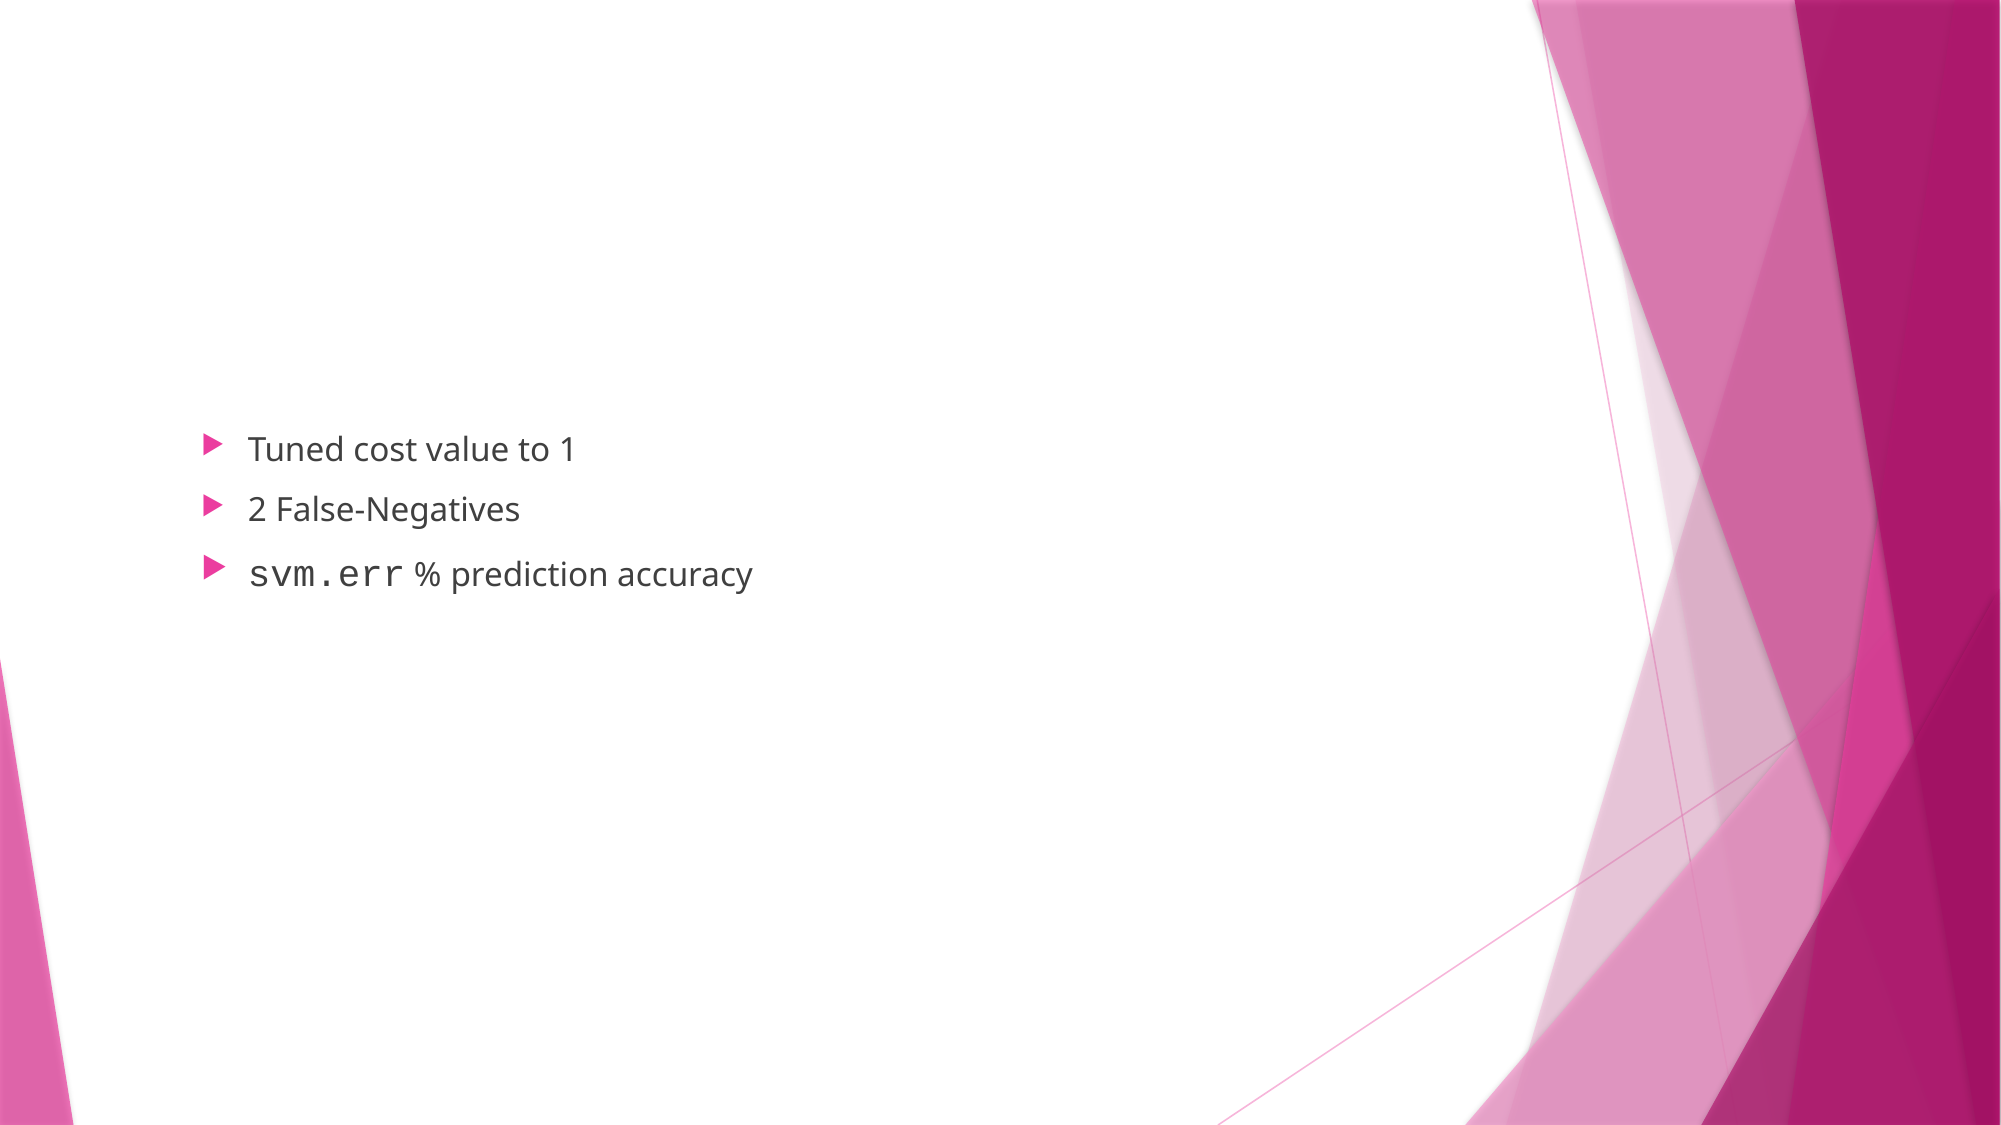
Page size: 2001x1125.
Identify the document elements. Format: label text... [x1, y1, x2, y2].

list Tuned cost value to 1 2 False-Negatives svm.err % prediction accuracy [111, 354, 1522, 992]
